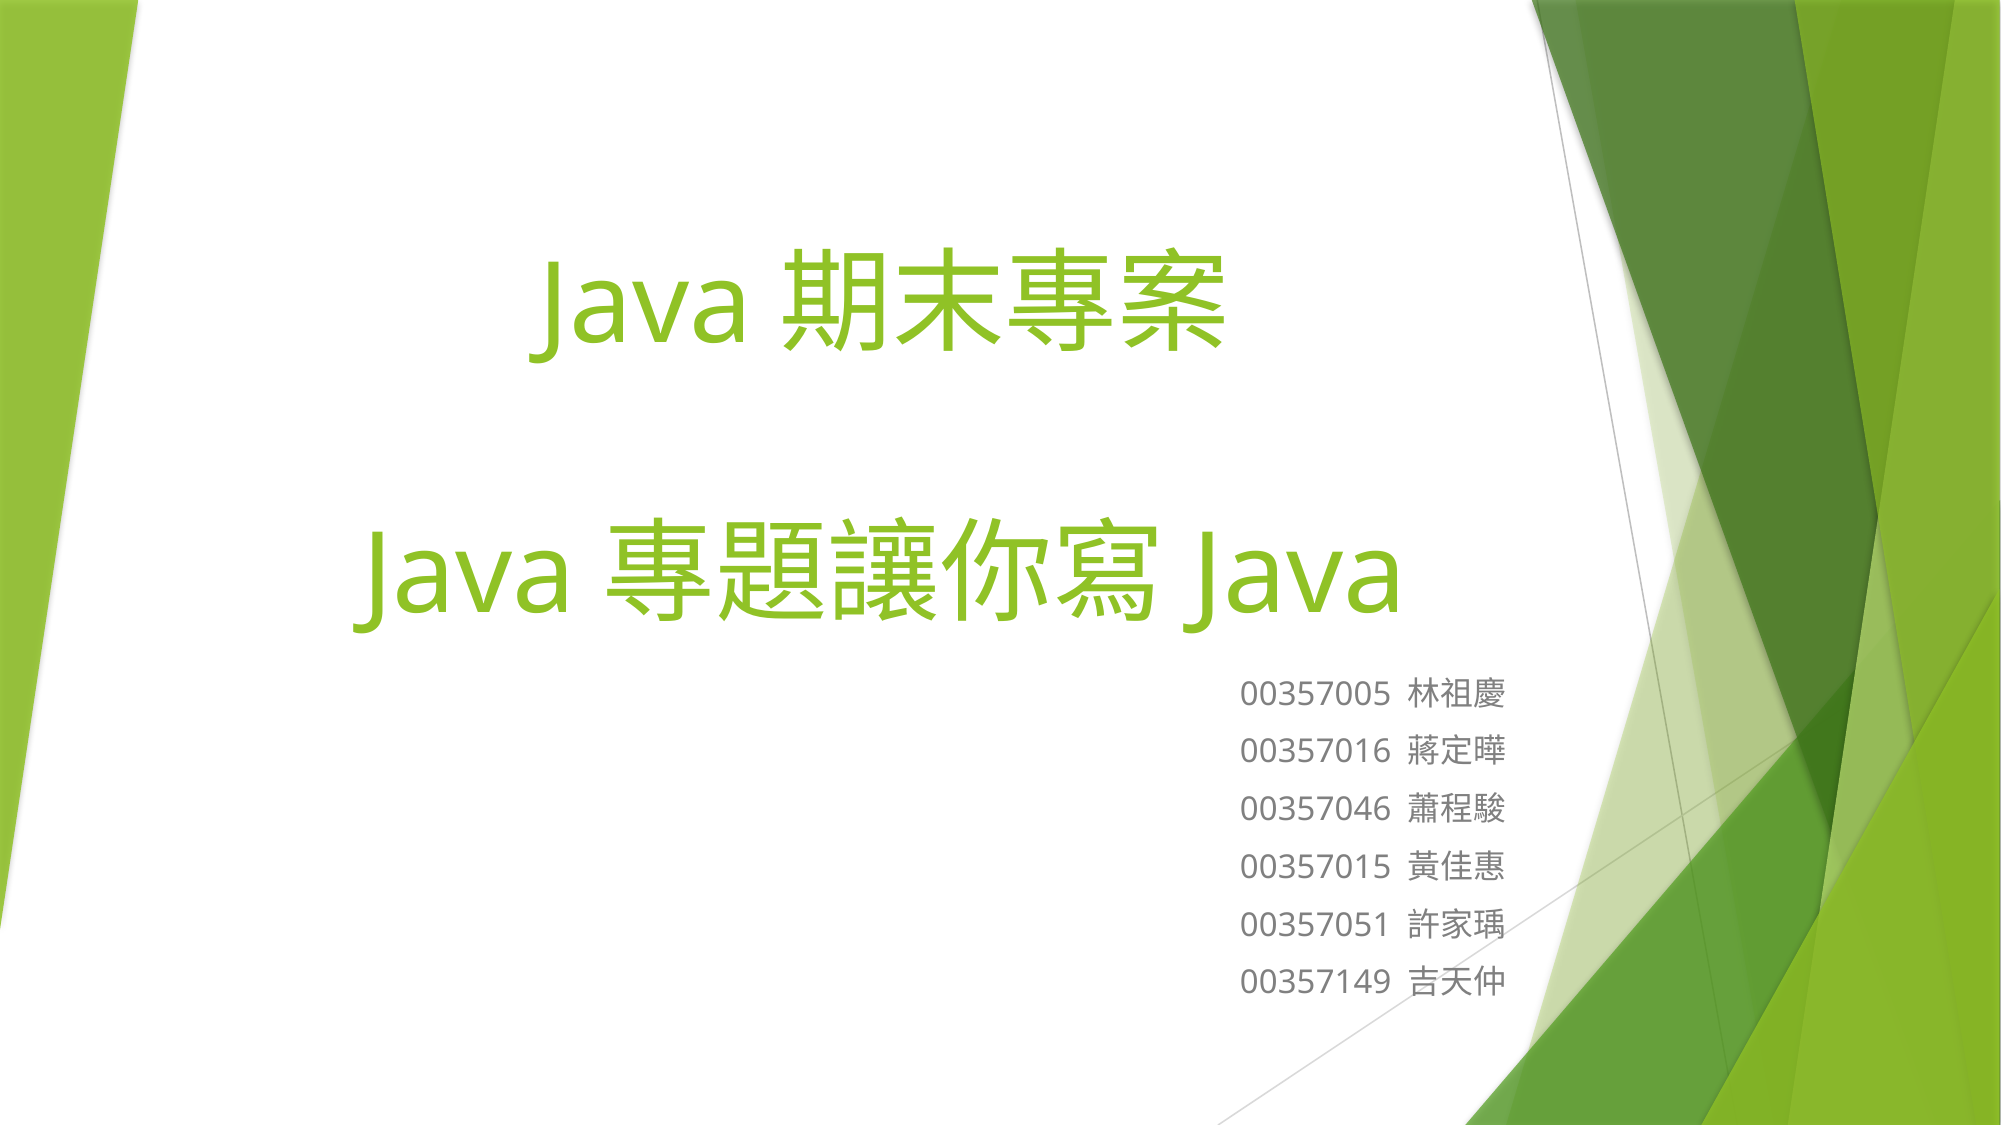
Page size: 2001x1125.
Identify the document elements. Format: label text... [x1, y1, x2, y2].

subtitle 00357005 林祖慶 00357016 蔣定曄 00357046 蕭程駿 00357015 黃佳惠 00357051 許家瑀 00357149 吉天仲 [247, 664, 1522, 1009]
title Java期末專案 Java專題讓你寫Java [247, 372, 1522, 643]
